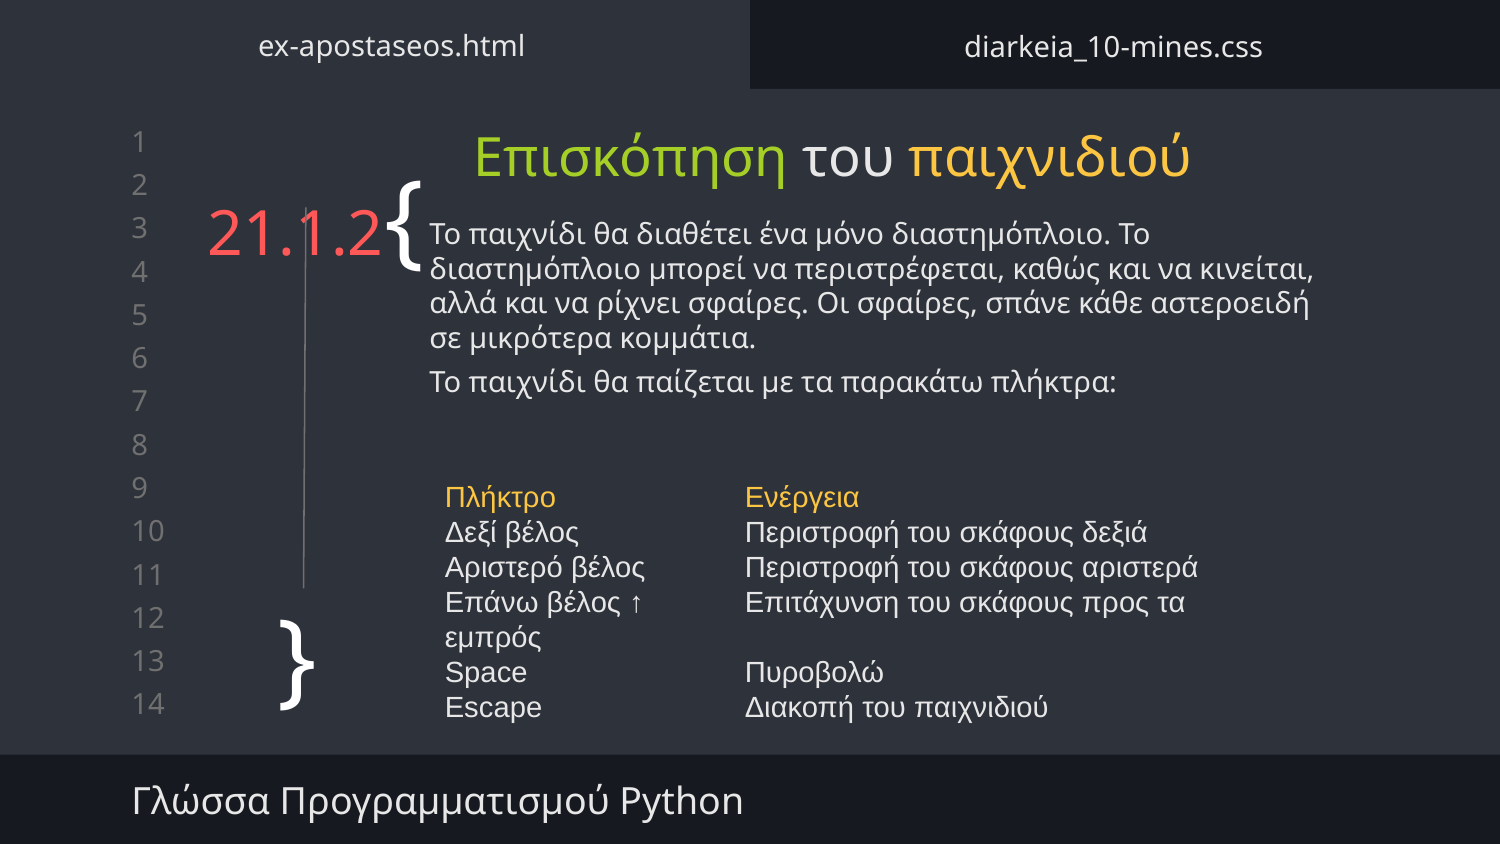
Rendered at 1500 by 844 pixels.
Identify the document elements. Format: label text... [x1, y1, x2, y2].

text_box Πλήκτρο Ενέργεια Δεξί βέλος Περιστροφή του σκάφους δεξιά Αριστερό βέλος Περιστροφή του σκάφους αριστερά Επάνω βέλος ↑ Επιτάχυνση του σκάφους προς τα εμπρός Space Πυροβολώ Escape Διακοπή του παιχνιδιού [429, 463, 1271, 739]
text_box } [262, 588, 346, 717]
subtitle Το παιχνίδι θα διαθέτει ένα μόνο διαστημόπλοιο. Το διαστημόπλοιο μπορεί να περιστρέφεται, καθώς και να κινείται, αλλά και να ρίχνει σφαίρες. Οι σφαίρες, σπάνε κάθε αστεροειδή σε μικρότερα κομμάτια. Το παιχνίδι θα παίζεται με τα παρακάτω πλήκτρα: [414, 224, 1331, 432]
subtitle diarkeia_10-mines.css [738, 16, 1489, 75]
title 21.1.2{ [161, 123, 470, 305]
subtitle Γλώσσα Προγραμματισμού Python [116, 770, 915, 829]
title Επισκόπηση του παιχνιδιού [458, 111, 1407, 199]
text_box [303, 207, 307, 589]
subtitle ex-apostaseos.html [16, 15, 767, 74]
